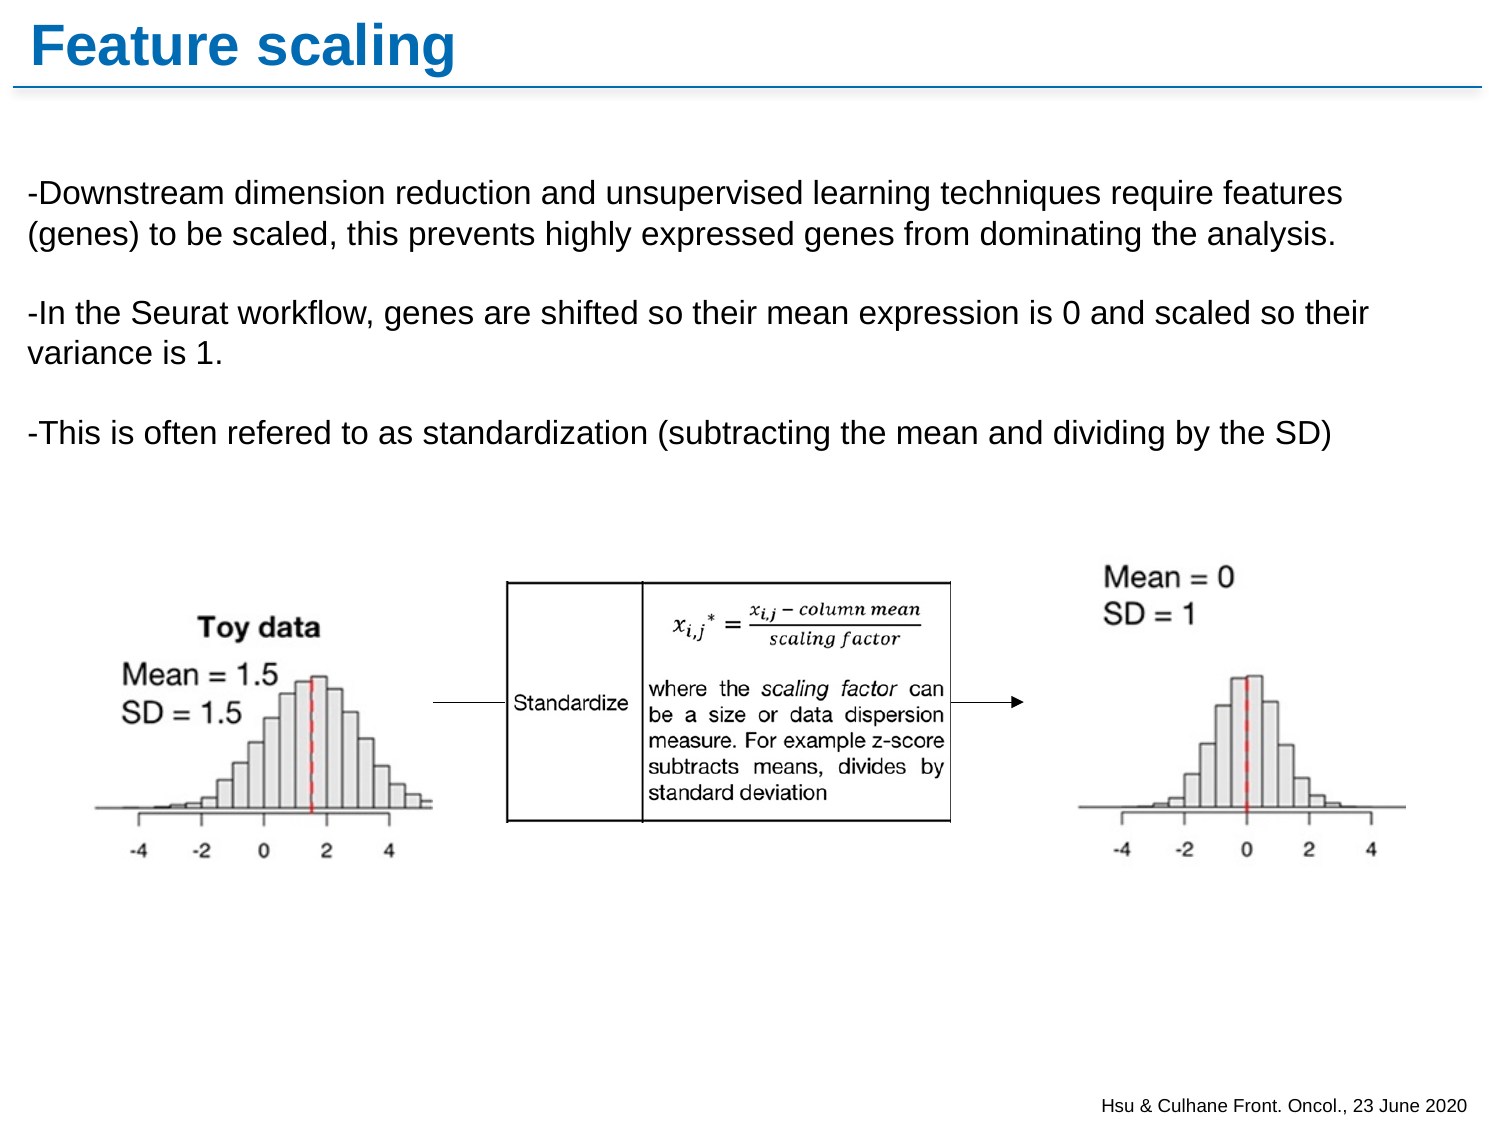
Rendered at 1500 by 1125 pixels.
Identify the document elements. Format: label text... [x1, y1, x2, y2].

text_box Feature scaling [15, 0, 473, 85]
text_box Hsu & Culhane Front. Oncol., 23 June 2020 [728, 1086, 1482, 1124]
text_box -Downstream dimension reduction and unsupervised learning techniques require features (genes) to be scaled, this prevents highly expressed genes from dominating the analysis. -In the Seurat workflow, genes are shifted so their mean expression is 0 and scaled so their variance is 1. -This is often refered to as standardization (subtracting the mean and dividing by the SD) [12, 164, 1482, 459]
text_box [87, 522, 1406, 882]
